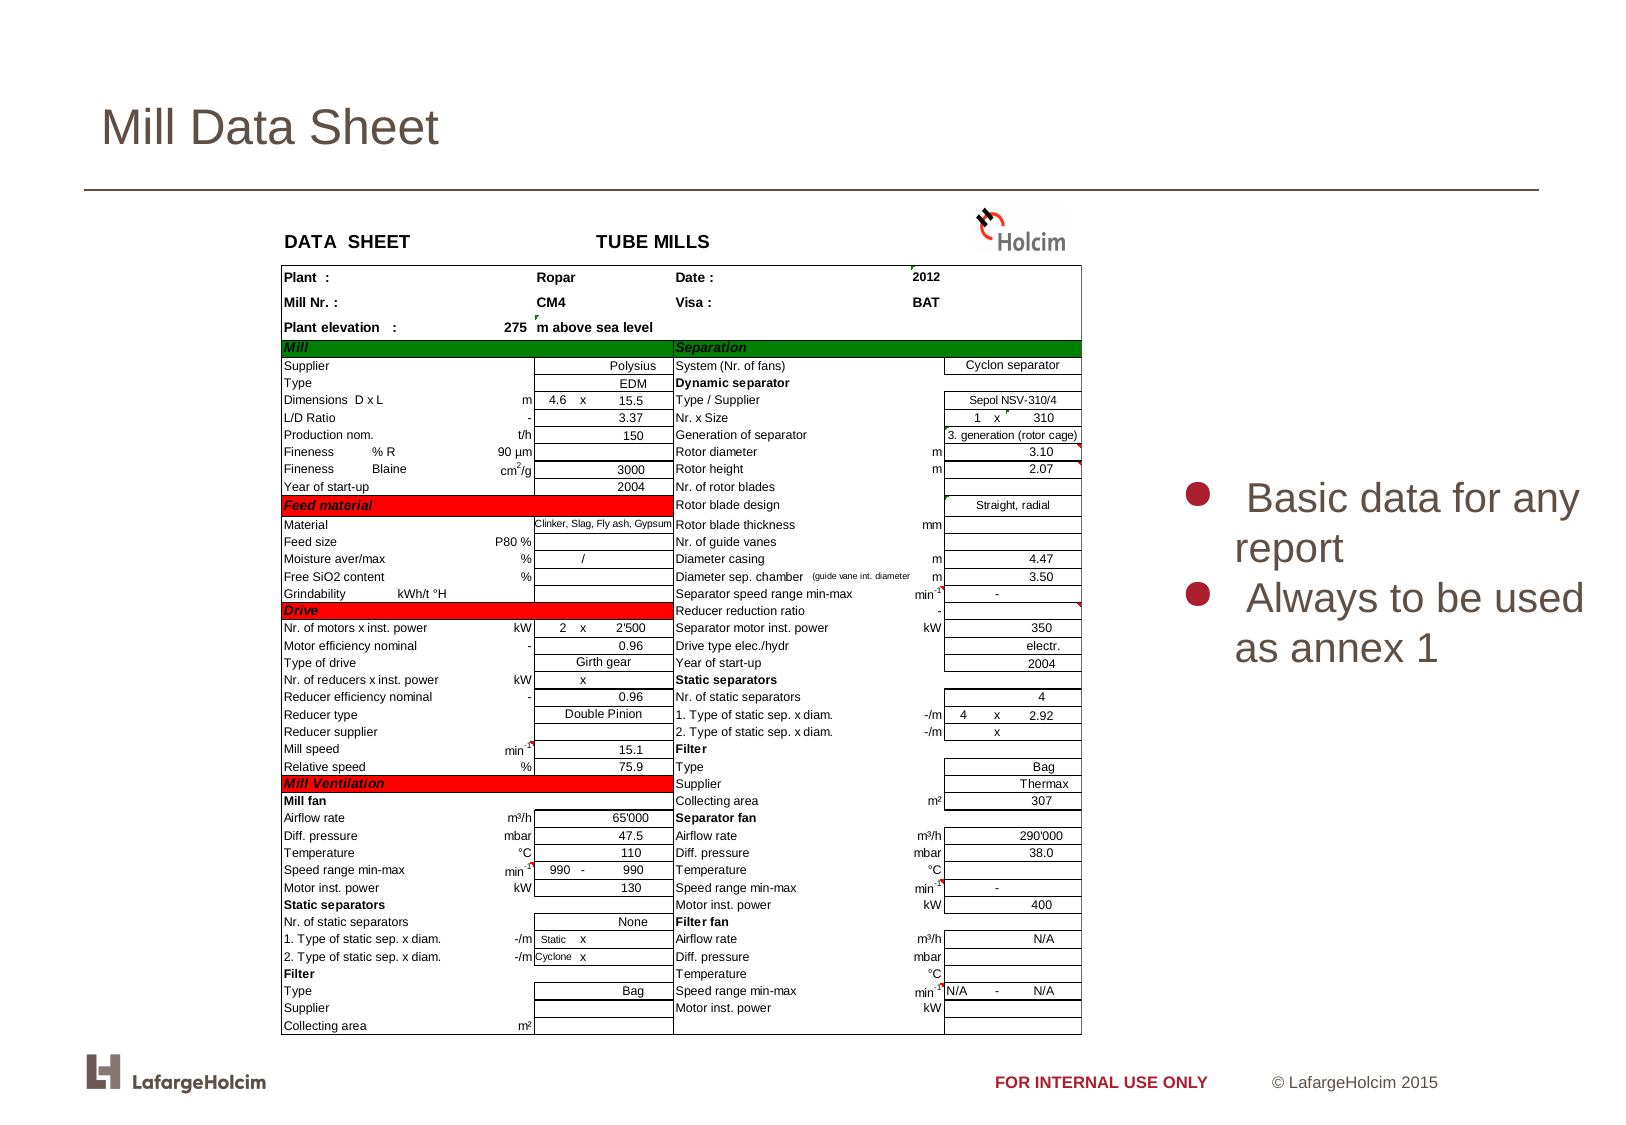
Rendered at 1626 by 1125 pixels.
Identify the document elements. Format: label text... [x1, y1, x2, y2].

list Basic data for any report Always to be used as annex 1 [1148, 456, 1622, 681]
picture [280, 195, 1083, 1036]
picture [85, 1053, 266, 1094]
title Mill Data Sheet [85, 30, 1539, 171]
